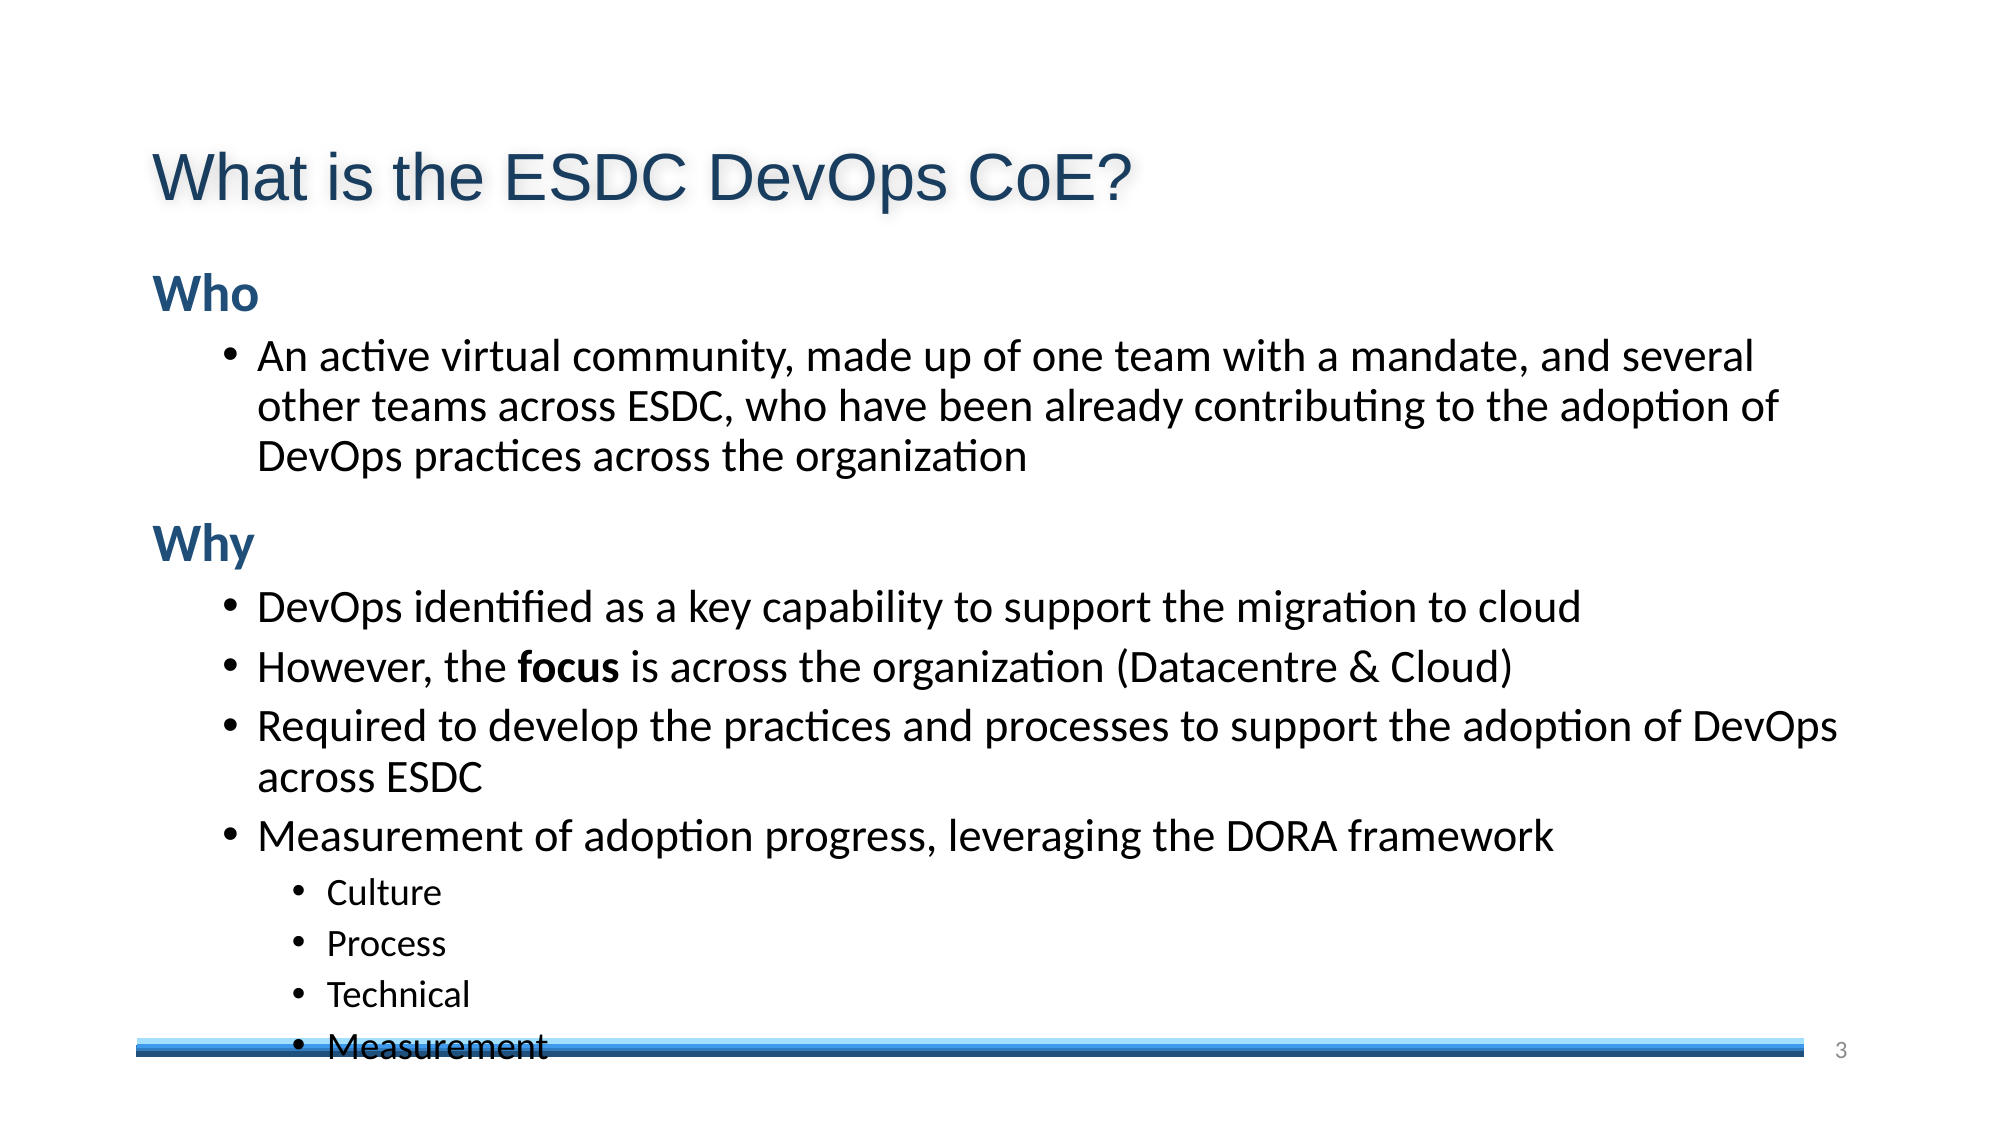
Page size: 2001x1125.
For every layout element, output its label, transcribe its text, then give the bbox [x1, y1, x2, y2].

title What is the ESDC DevOps CoE? [137, 99, 1863, 249]
slide_number 3 [1412, 1018, 1863, 1079]
list Who An active virtual community, made up of one team with a mandate, and several other teams across ESDC, who have been already contributing to the adoption of DevOps practices across the organization Why DevOps identified as a key capability to support the migration to cloud However, the focus is across the organization (Datacentre & Cloud) Required to develop the practices and processes to support the adoption of DevOps across ESDC Measurement of adoption progress, leveraging the DORA framework Culture Process Technical Measurement [137, 249, 1863, 1078]
